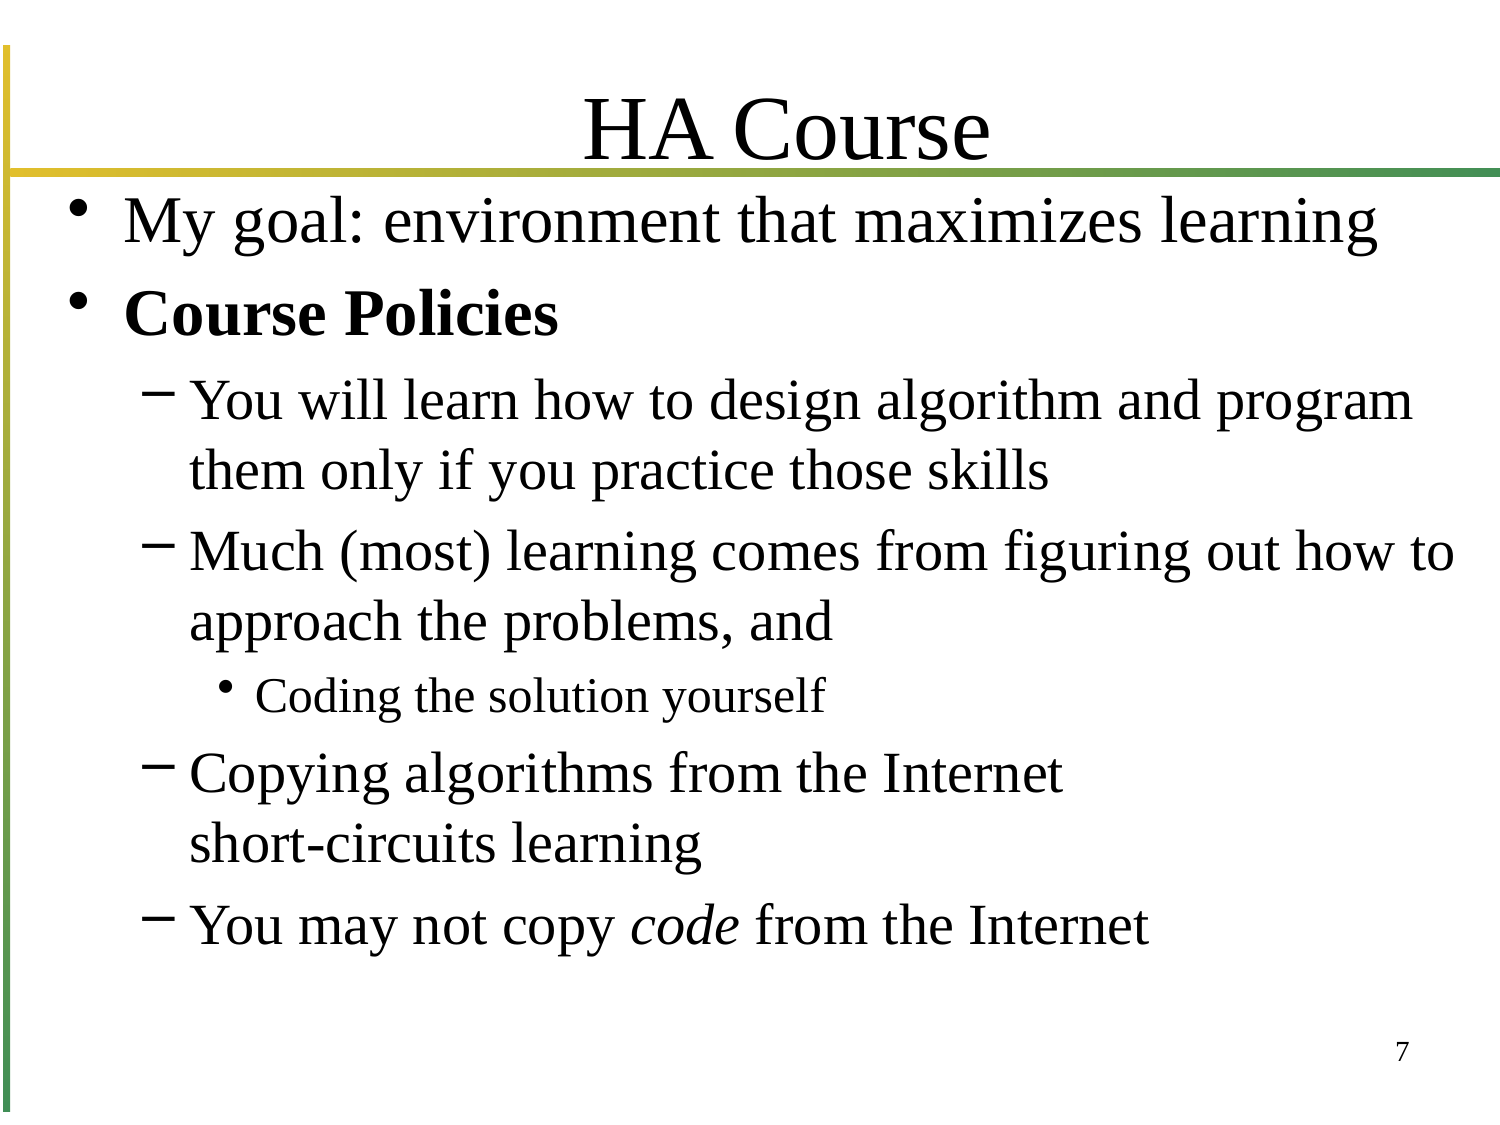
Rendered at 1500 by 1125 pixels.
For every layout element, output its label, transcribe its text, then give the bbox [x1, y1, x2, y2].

slide_number 7 [1048, 1024, 1426, 1103]
title HA Course [150, 45, 1425, 168]
list My goal: environment that maximizes learning Course Policies You will learn how to design algorithm and program them only if you practice those skills Much (most) learning comes from figuring out how to approach the problems, and Coding the solution yourself Copying algorithms from the Internet short-circuits learning You may not copy code from the Internet [52, 168, 1500, 1005]
